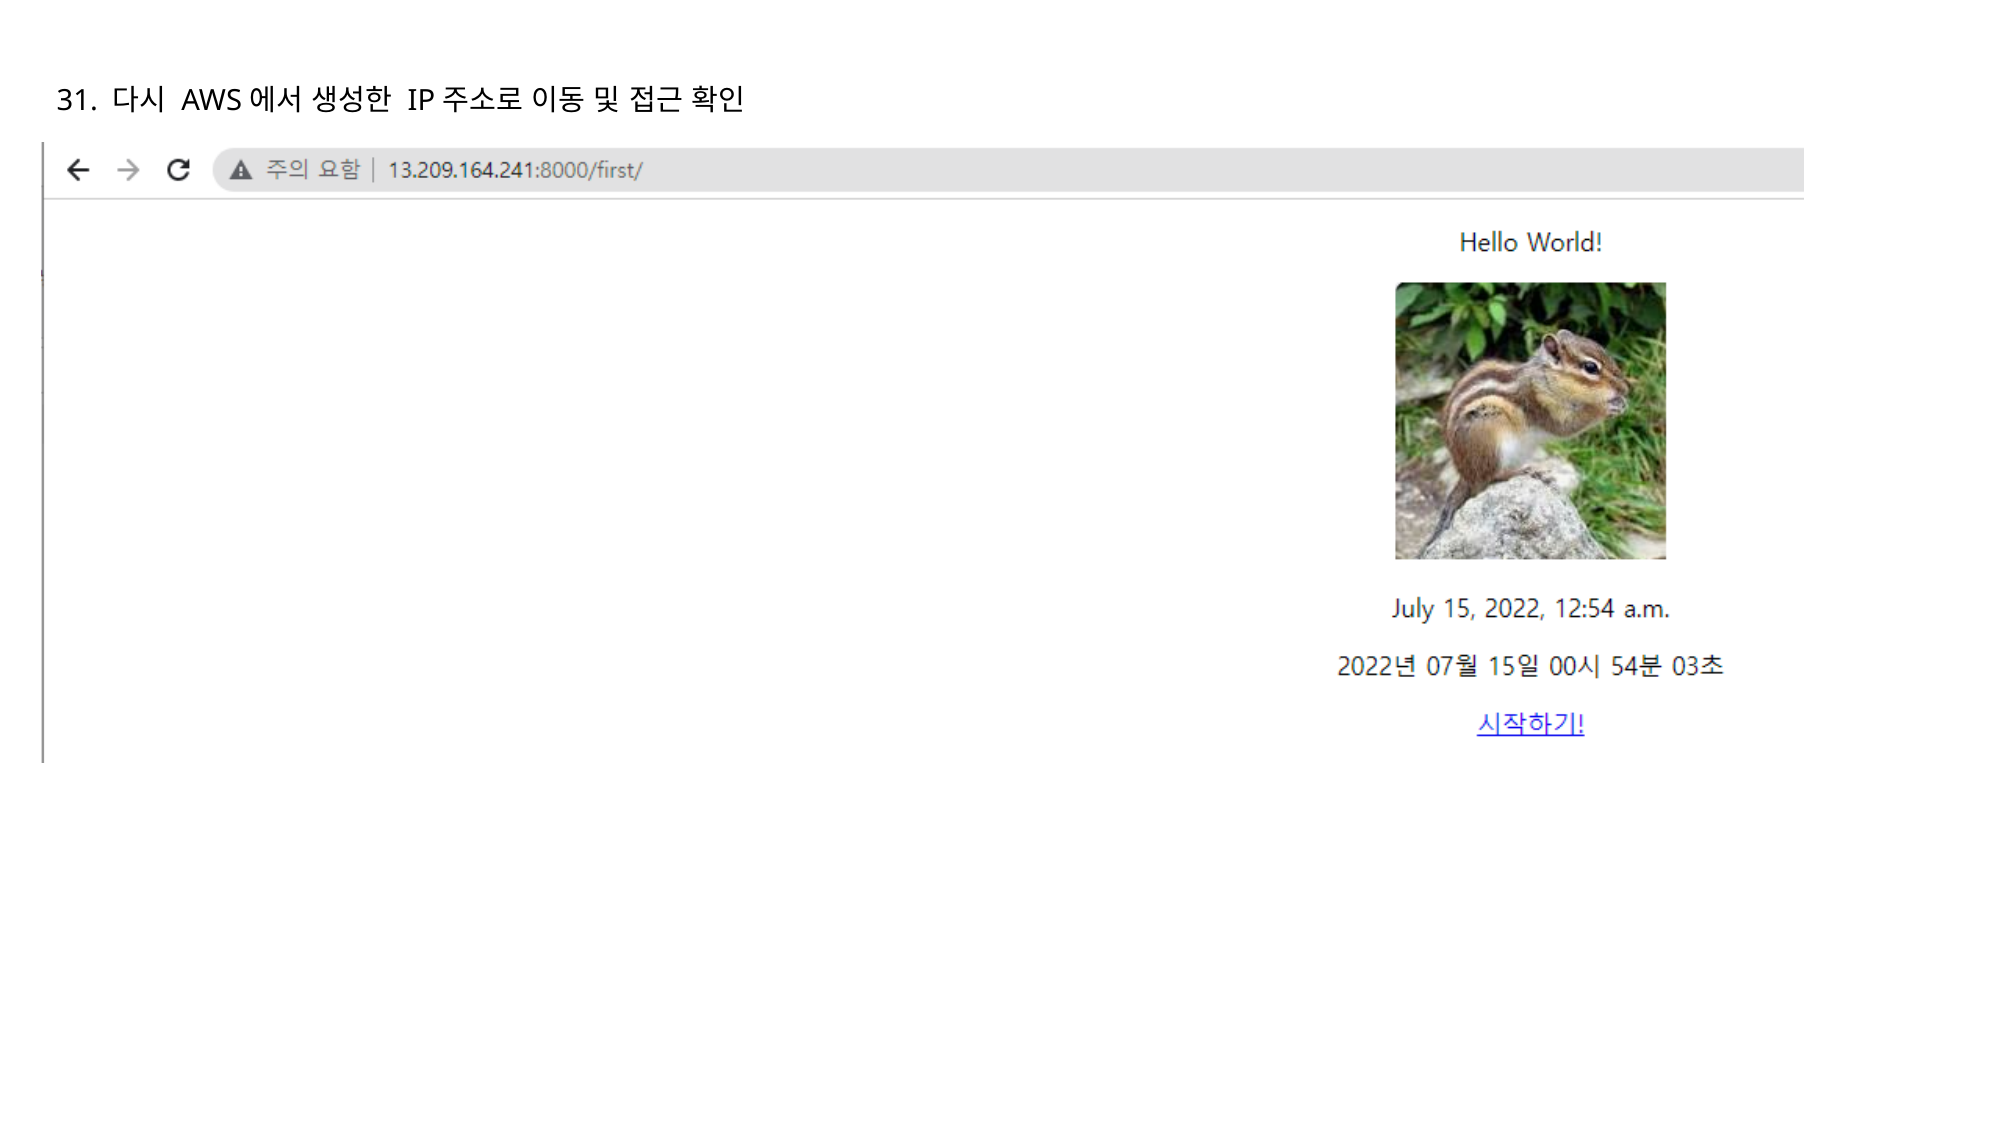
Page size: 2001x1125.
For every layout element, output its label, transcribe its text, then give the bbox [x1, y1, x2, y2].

text_box 31. 다시 AWS에서 생성한 IP주소로 이동 및 접근 확인 [41, 73, 1878, 124]
picture [41, 142, 1804, 763]
